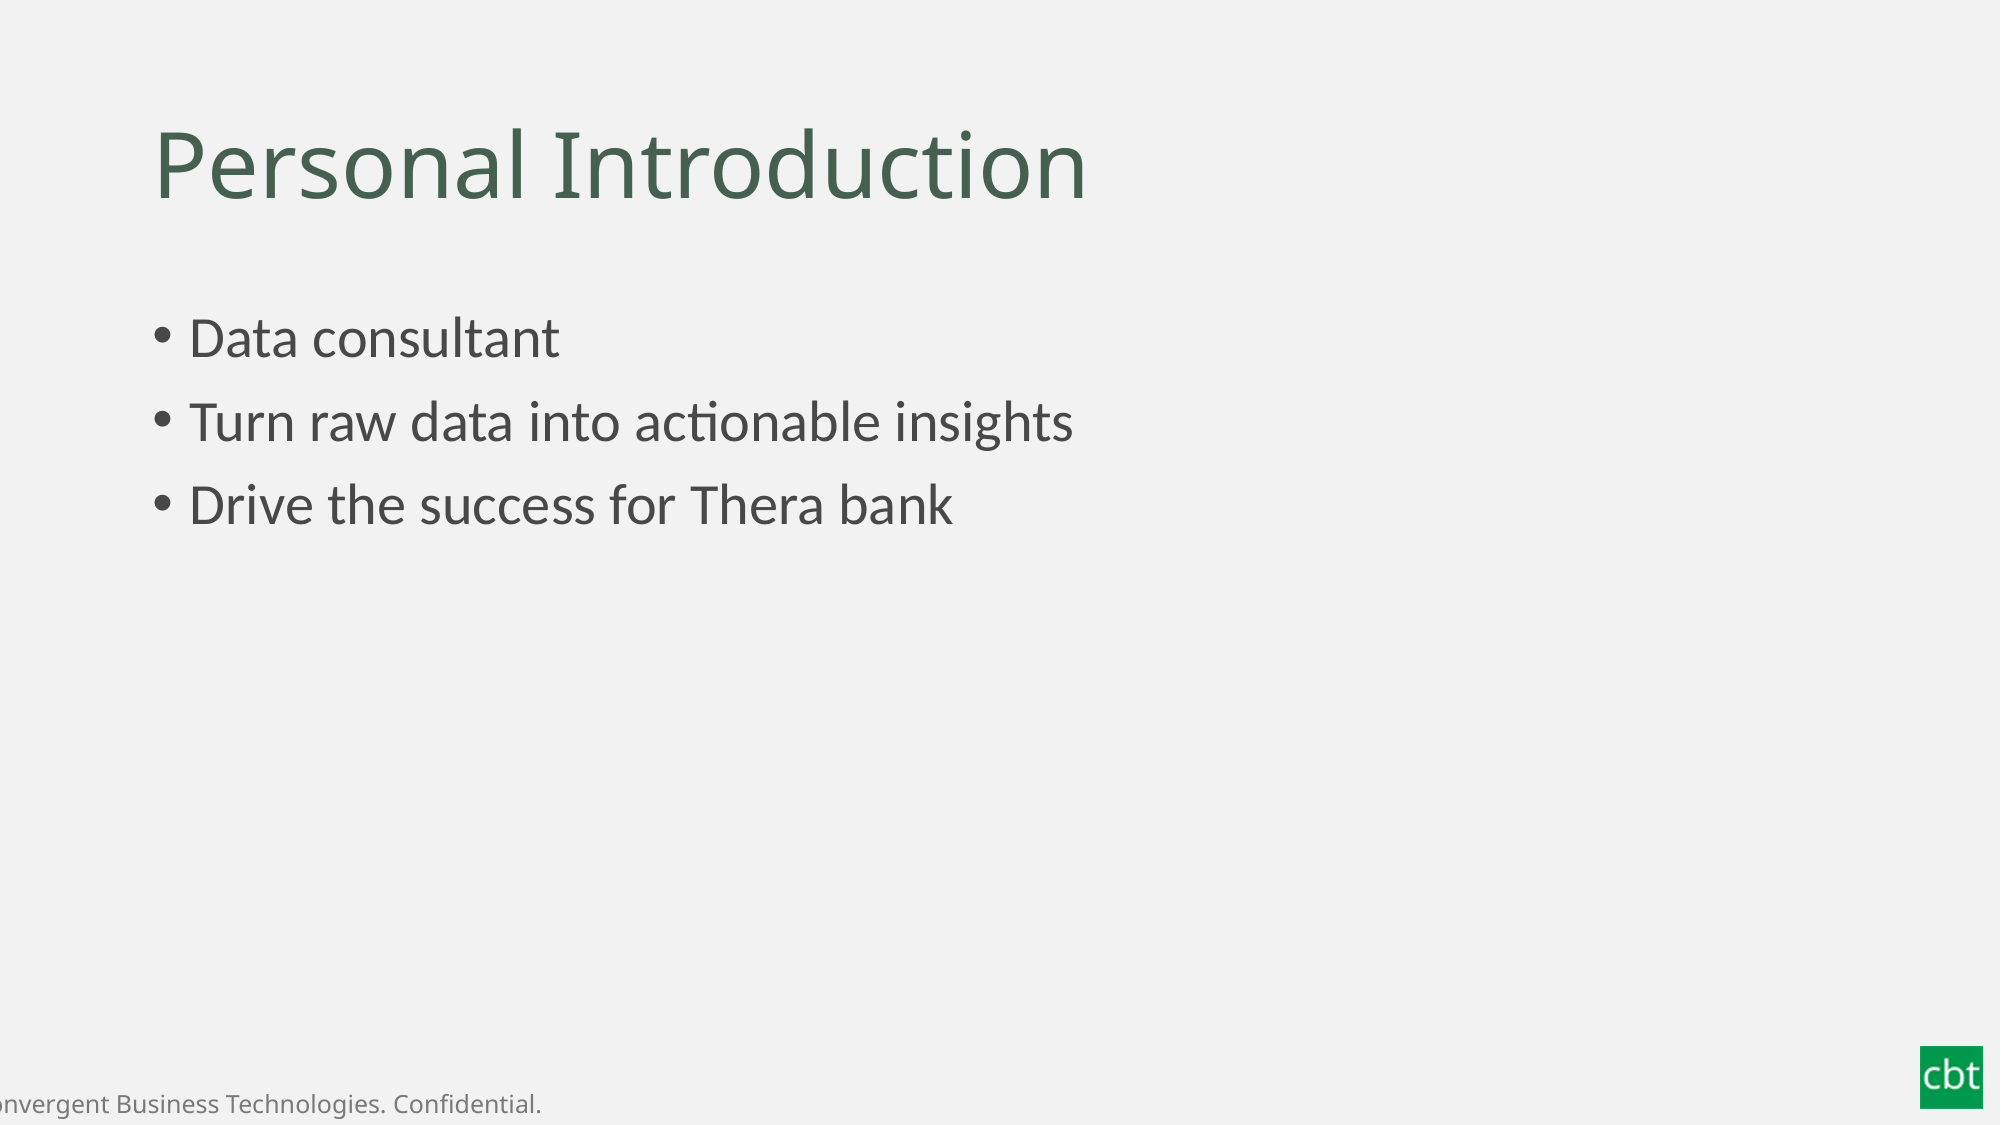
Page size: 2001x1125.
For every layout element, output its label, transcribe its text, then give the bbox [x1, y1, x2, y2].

list Data consultant Turn raw data into actionable insights Drive the success for Thera bank [137, 299, 1863, 1014]
picture [1920, 1046, 1984, 1109]
title Personal Introduction [137, 59, 1863, 278]
